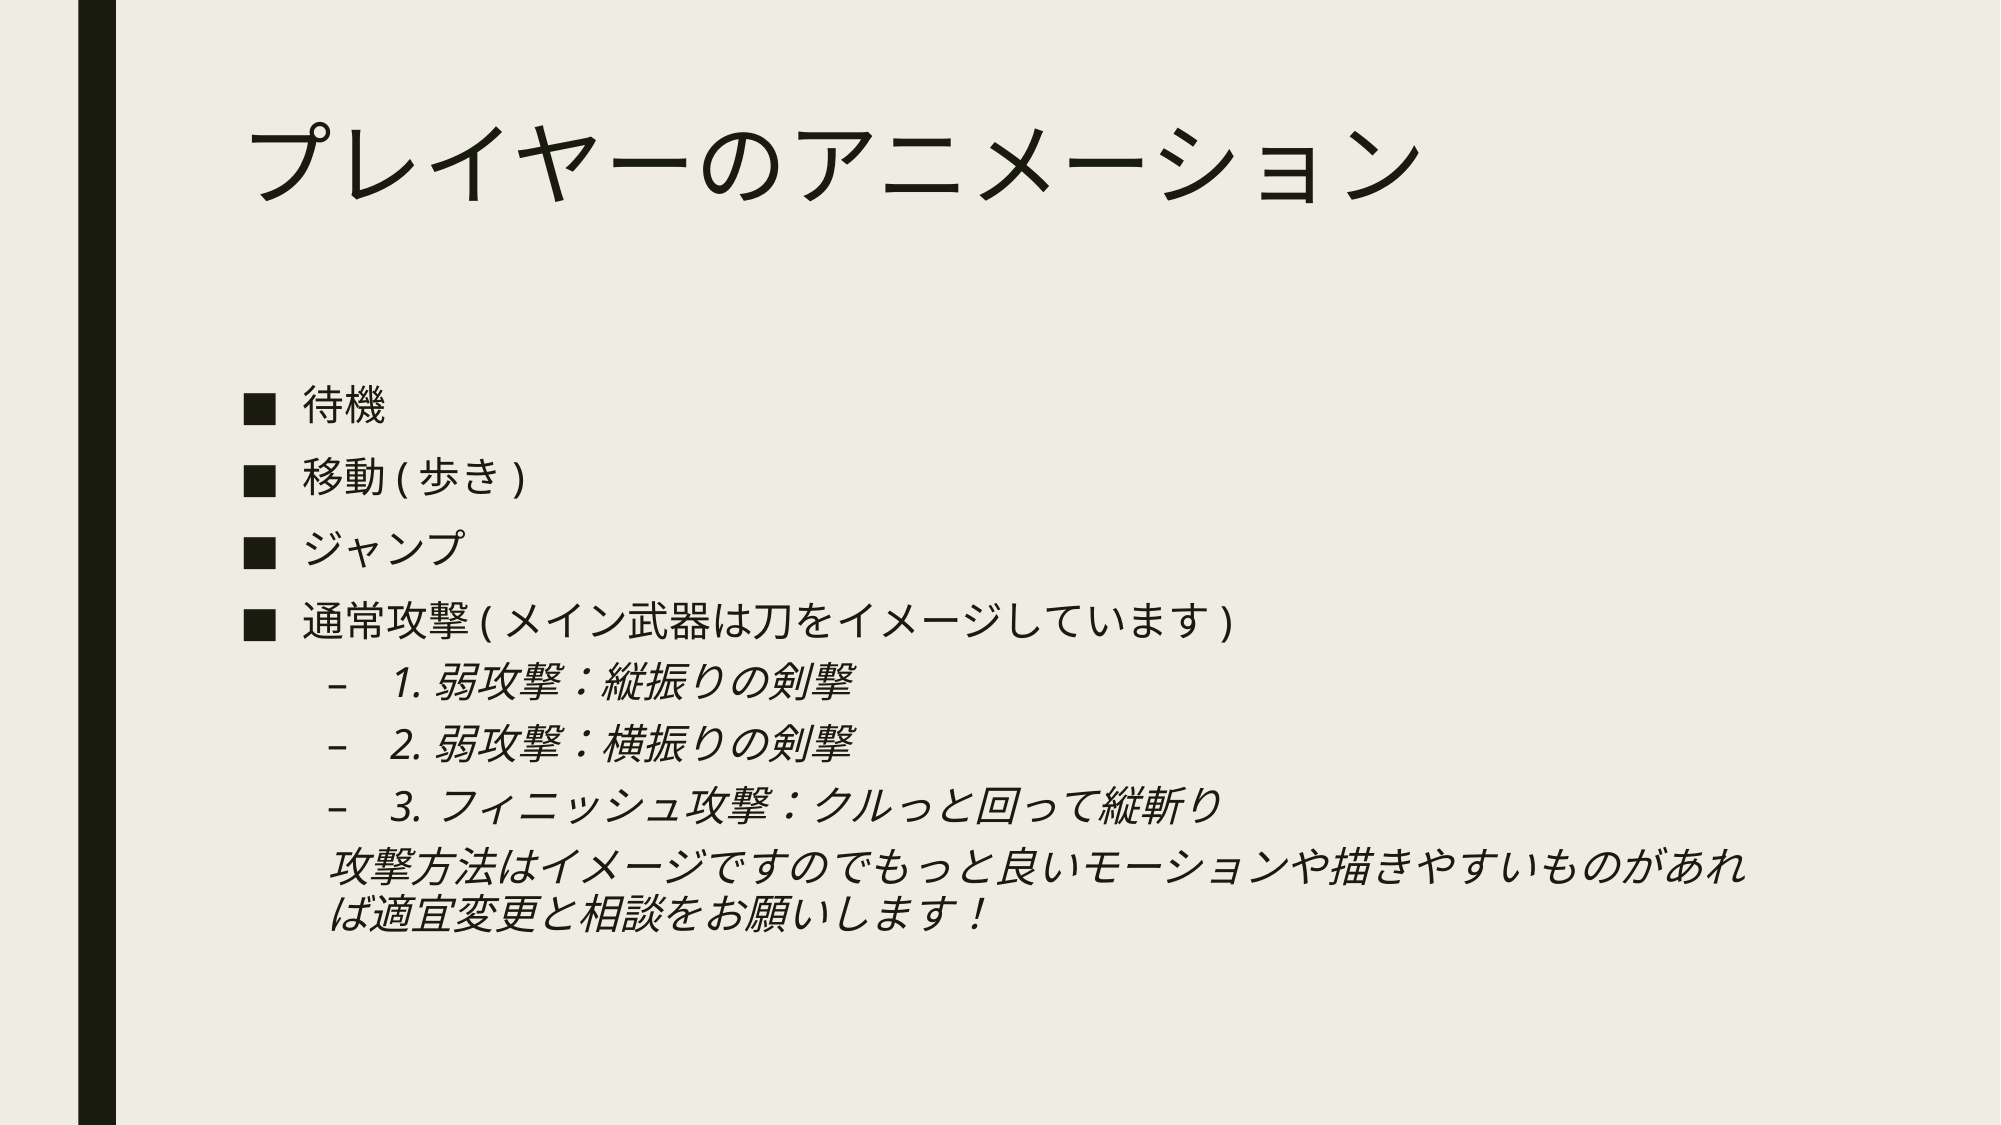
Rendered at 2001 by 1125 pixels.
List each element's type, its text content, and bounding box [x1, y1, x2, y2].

list 待機 移動(歩き) ジャンプ 通常攻撃(メイン武器は刀をイメージしています) 1.弱攻撃：縦振りの剣撃 2.弱攻撃：横振りの剣撃 3.フィニッシュ攻撃：クルっと回って縦斬り 攻撃方法はイメージですのでもっと良いモーションや描きやすいものがあれば適宜変更と相談をお願いします！ [225, 375, 1800, 1001]
title プレイヤーのアニメーション [225, 112, 1800, 344]
